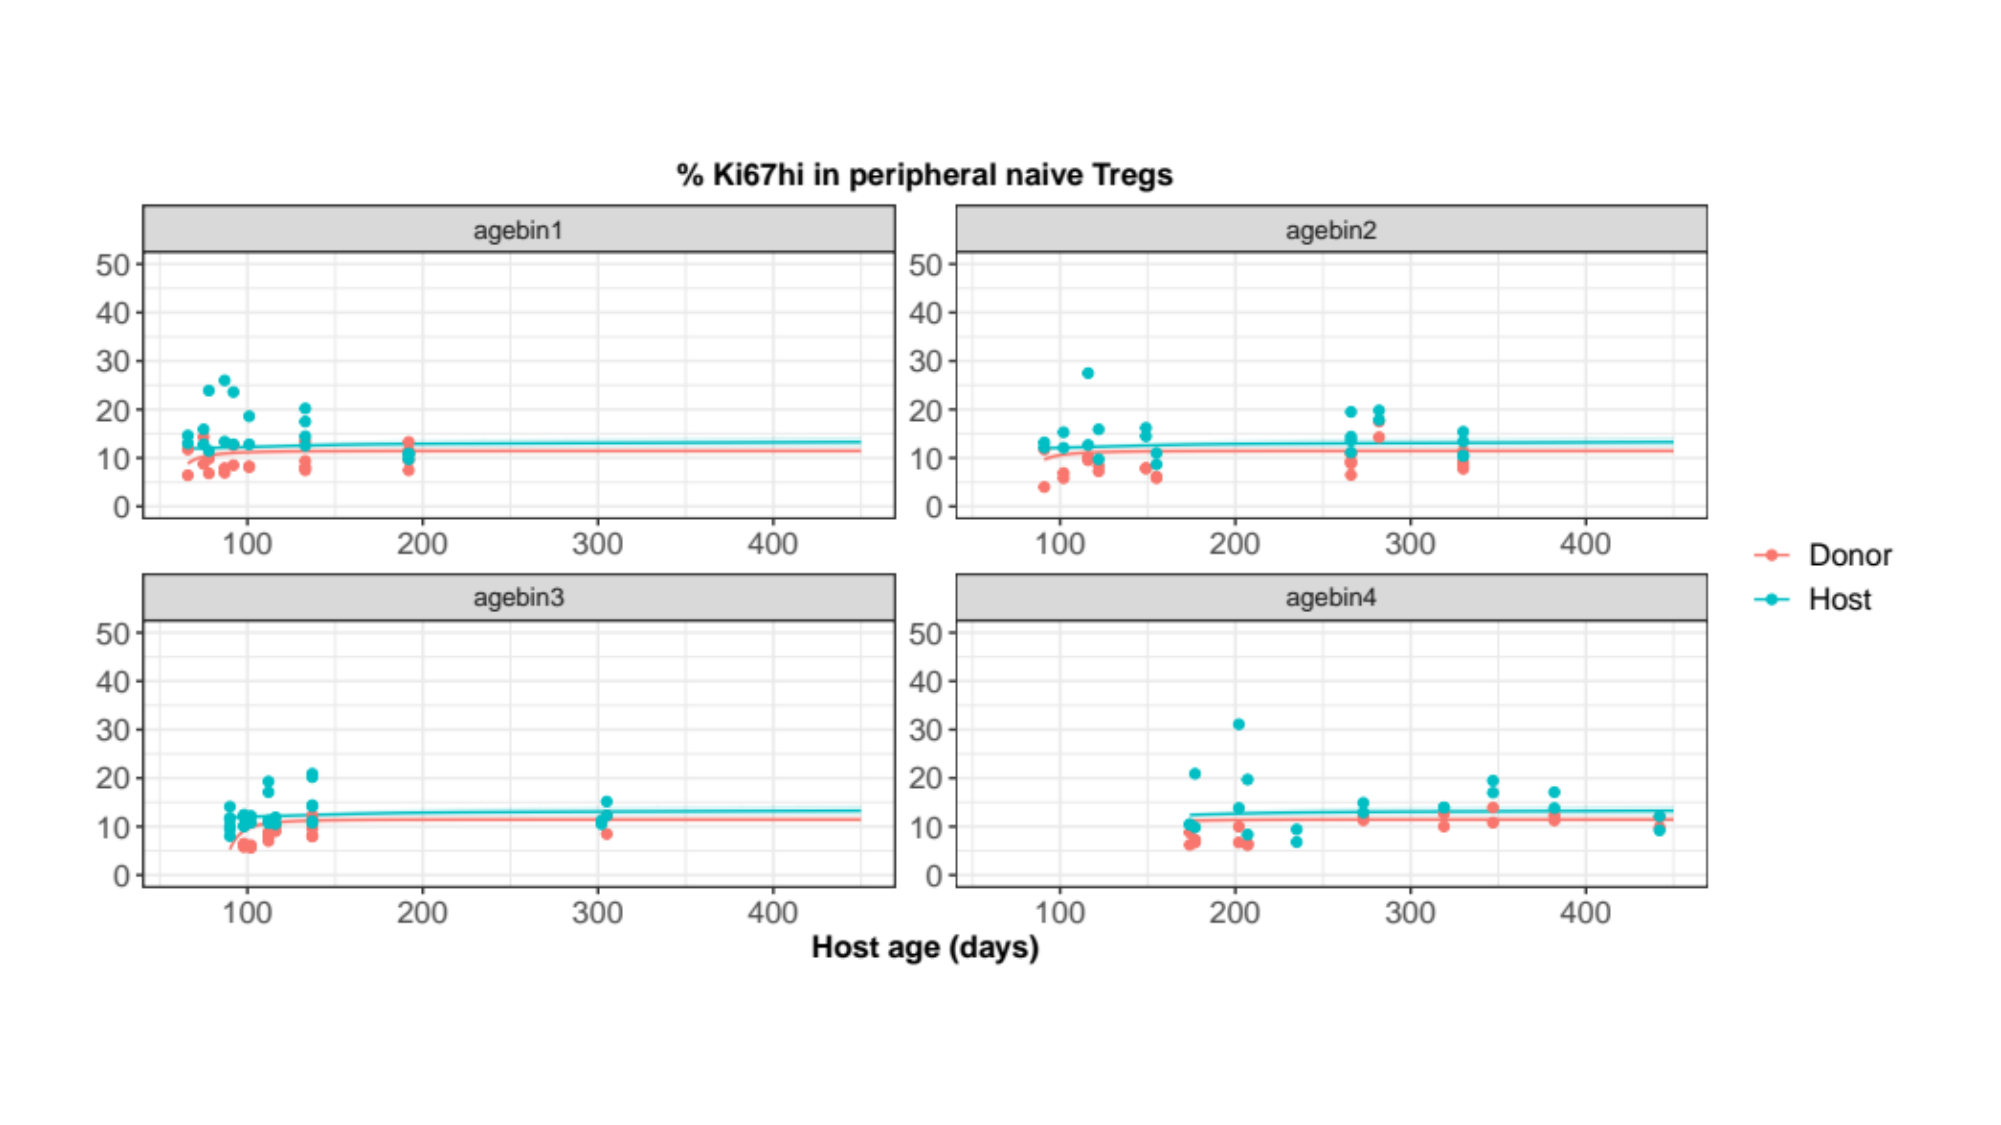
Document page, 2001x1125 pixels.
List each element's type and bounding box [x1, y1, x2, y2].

picture [83, 149, 1917, 975]
